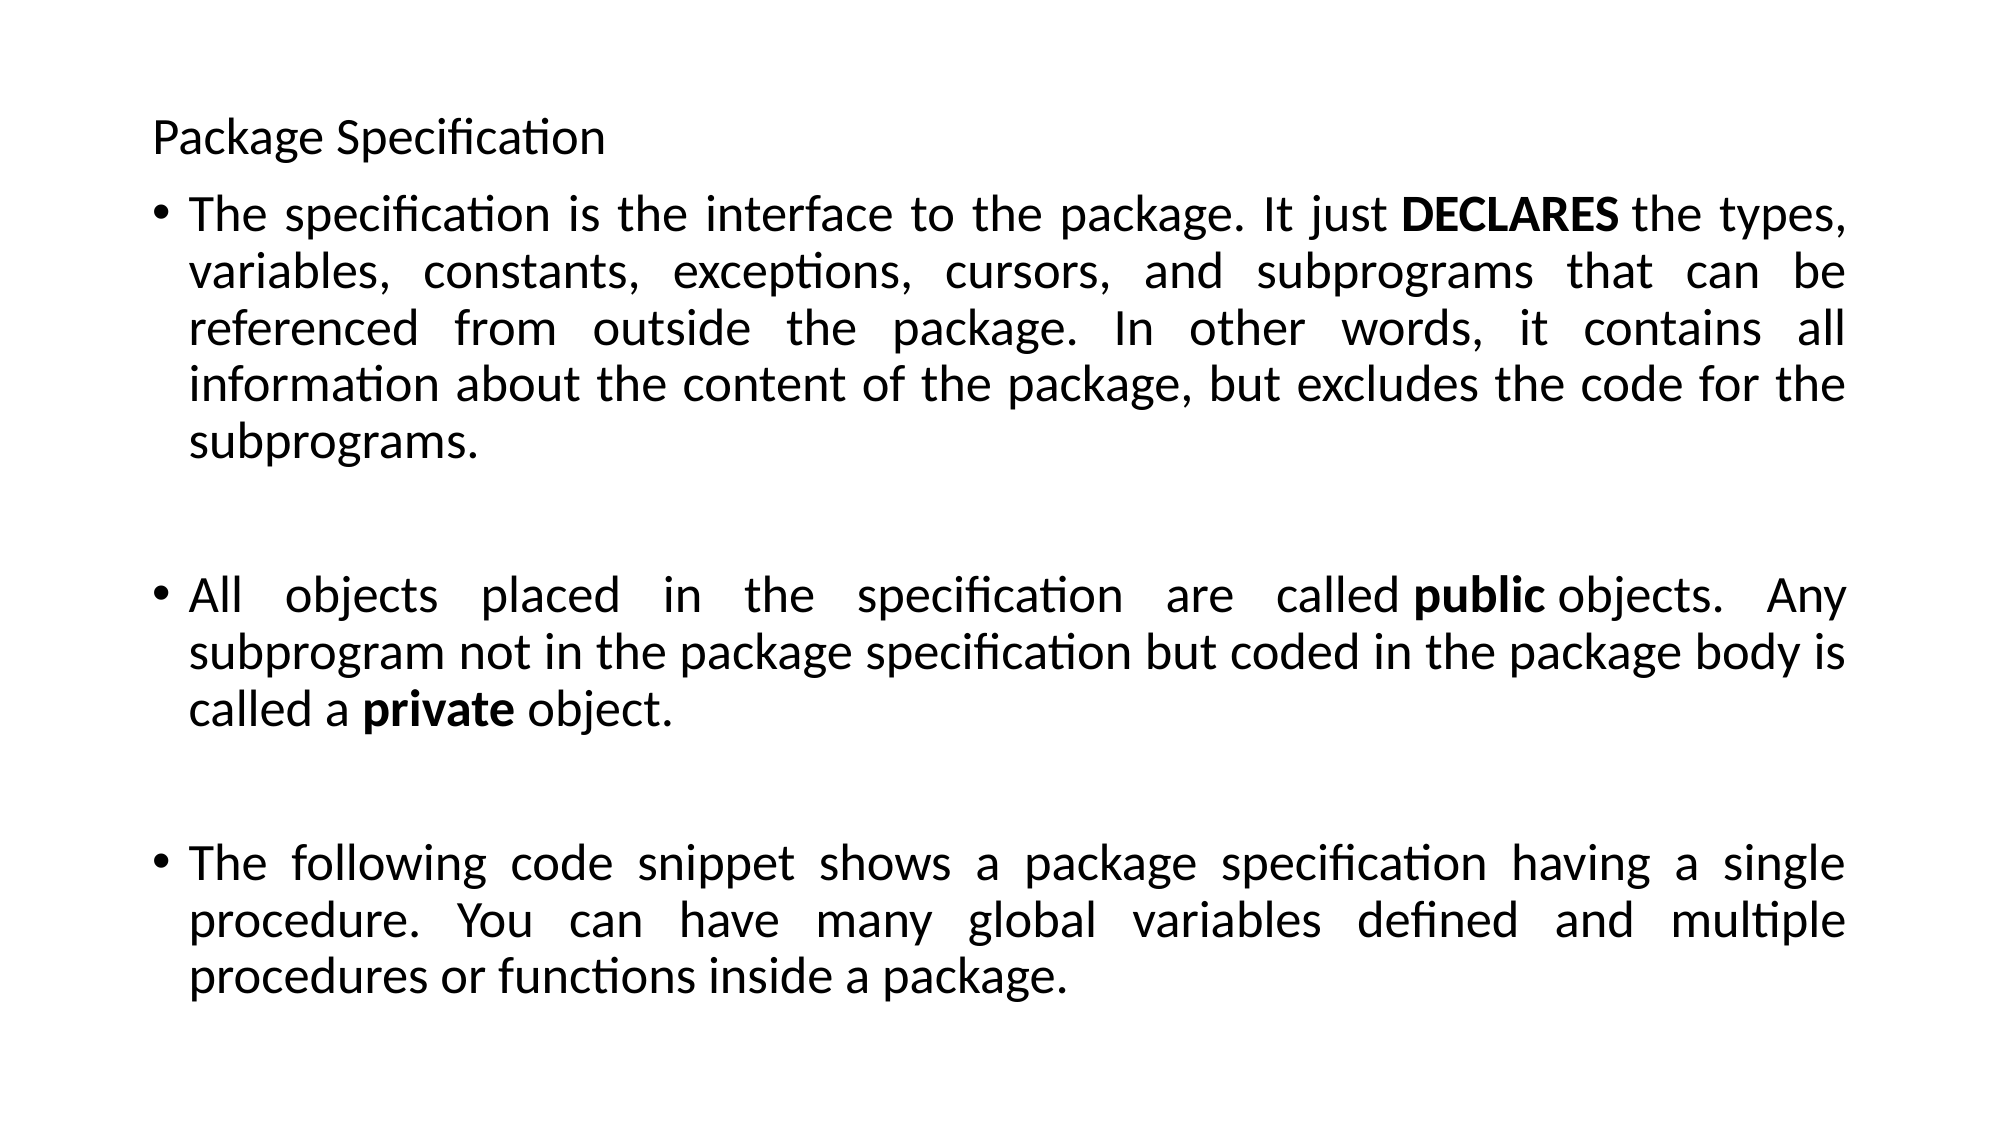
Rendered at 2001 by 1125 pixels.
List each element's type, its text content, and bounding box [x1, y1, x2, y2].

list Package Specification The specification is the interface to the package. It just DECLARES the types, variables, constants, exceptions, cursors, and subprograms that can be referenced from outside the package. In other words, it contains all information about the content of the package, but excludes the code for the subprograms. All objects placed in the specification are called public objects. Any subprogram not in the package specification but coded in the package body is called a private object. The following code snippet shows a package specification having a single procedure. You can have many global variables defined and multiple procedures or functions inside a package. [137, 101, 1863, 1014]
